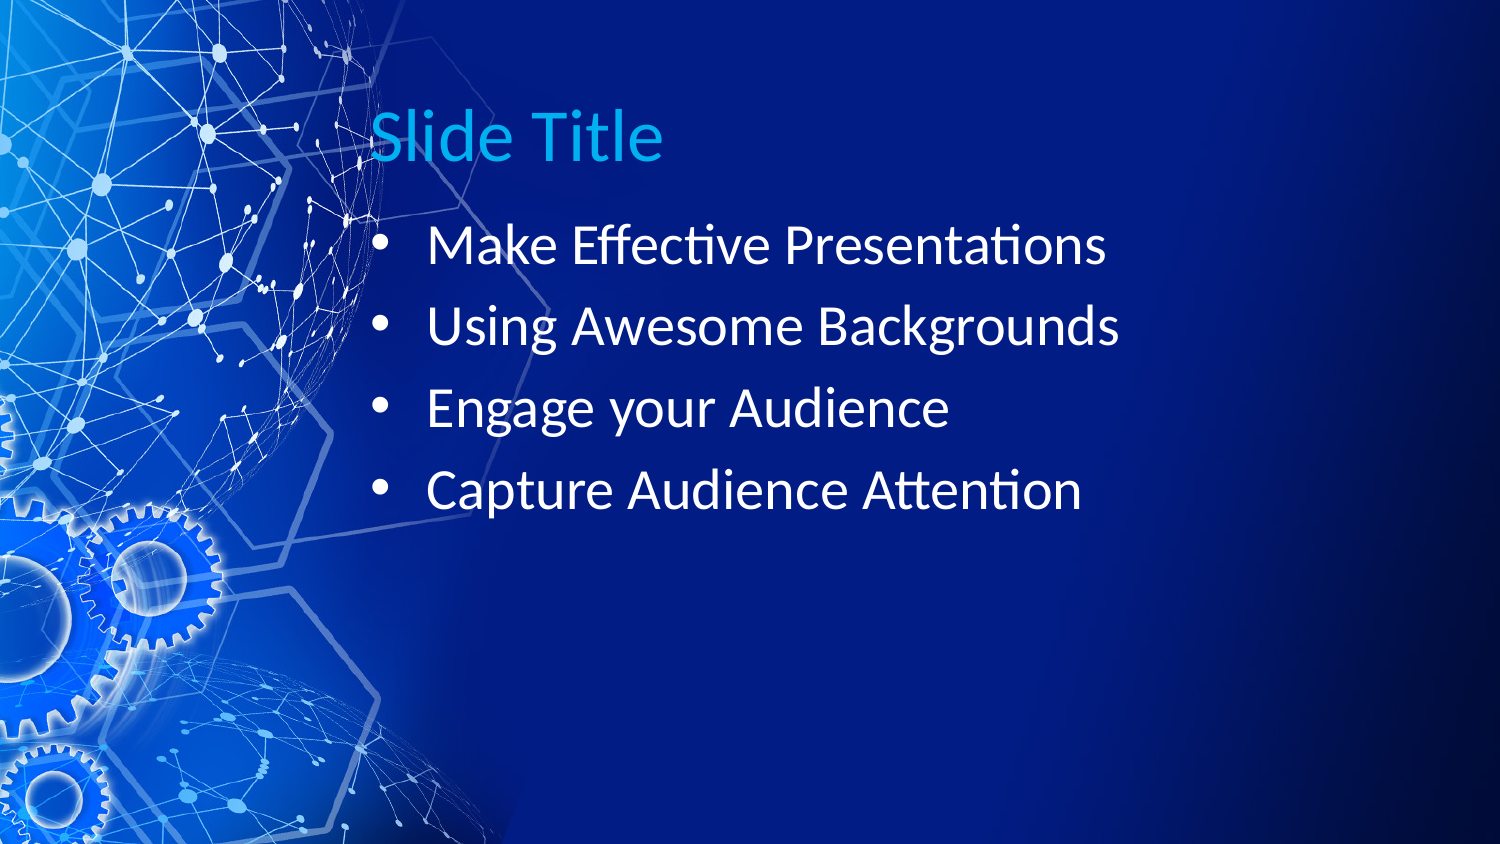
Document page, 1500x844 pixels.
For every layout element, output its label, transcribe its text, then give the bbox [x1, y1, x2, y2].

picture [0, 0, 1500, 844]
list Make Effective Presentations Using Awesome Backgrounds Engage your Audience Capture Audience Attention [355, 198, 1427, 774]
title Slide Title [354, 71, 1430, 191]
